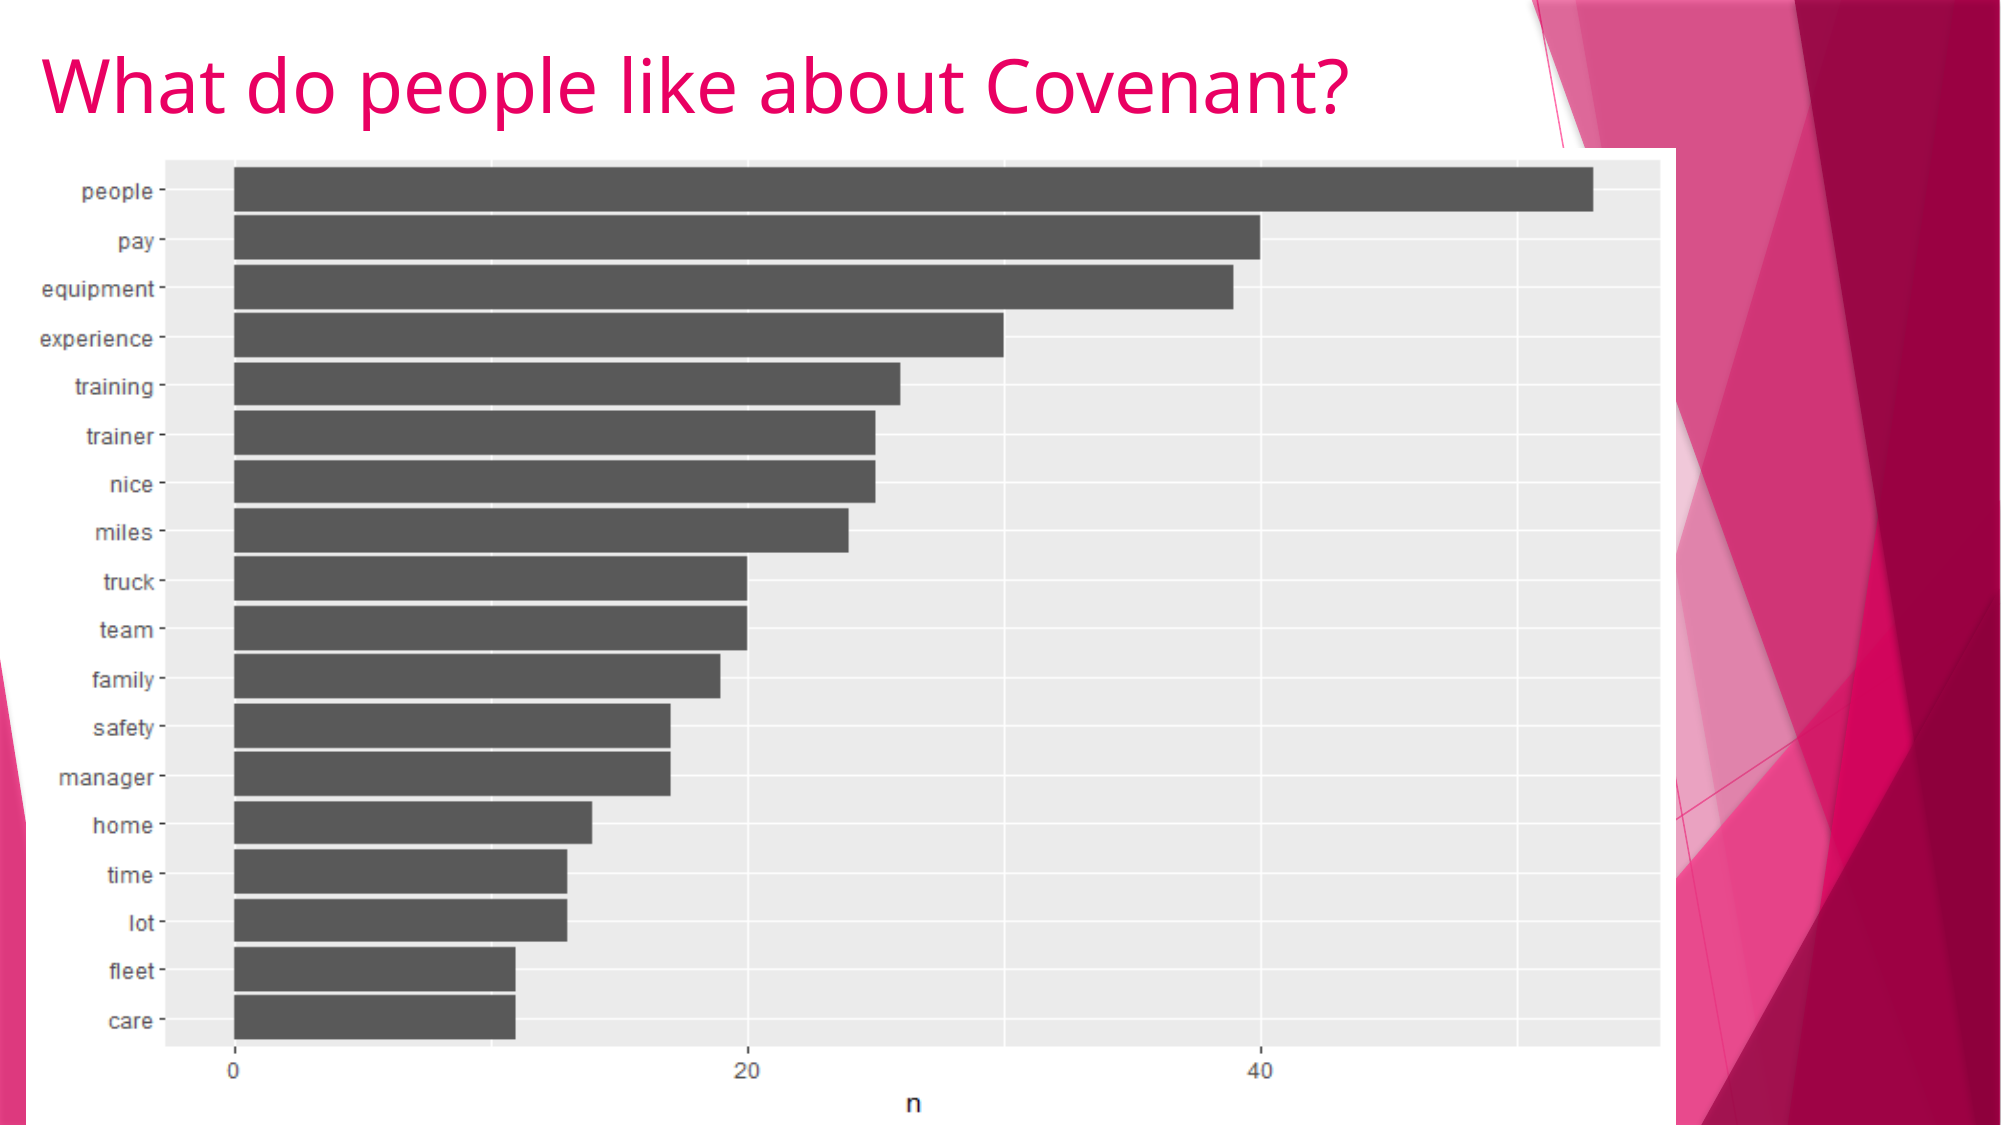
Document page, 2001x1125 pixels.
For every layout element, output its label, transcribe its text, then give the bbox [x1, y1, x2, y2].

title What do people like about Covenant? [26, 31, 1437, 148]
picture [26, 148, 1677, 1125]
